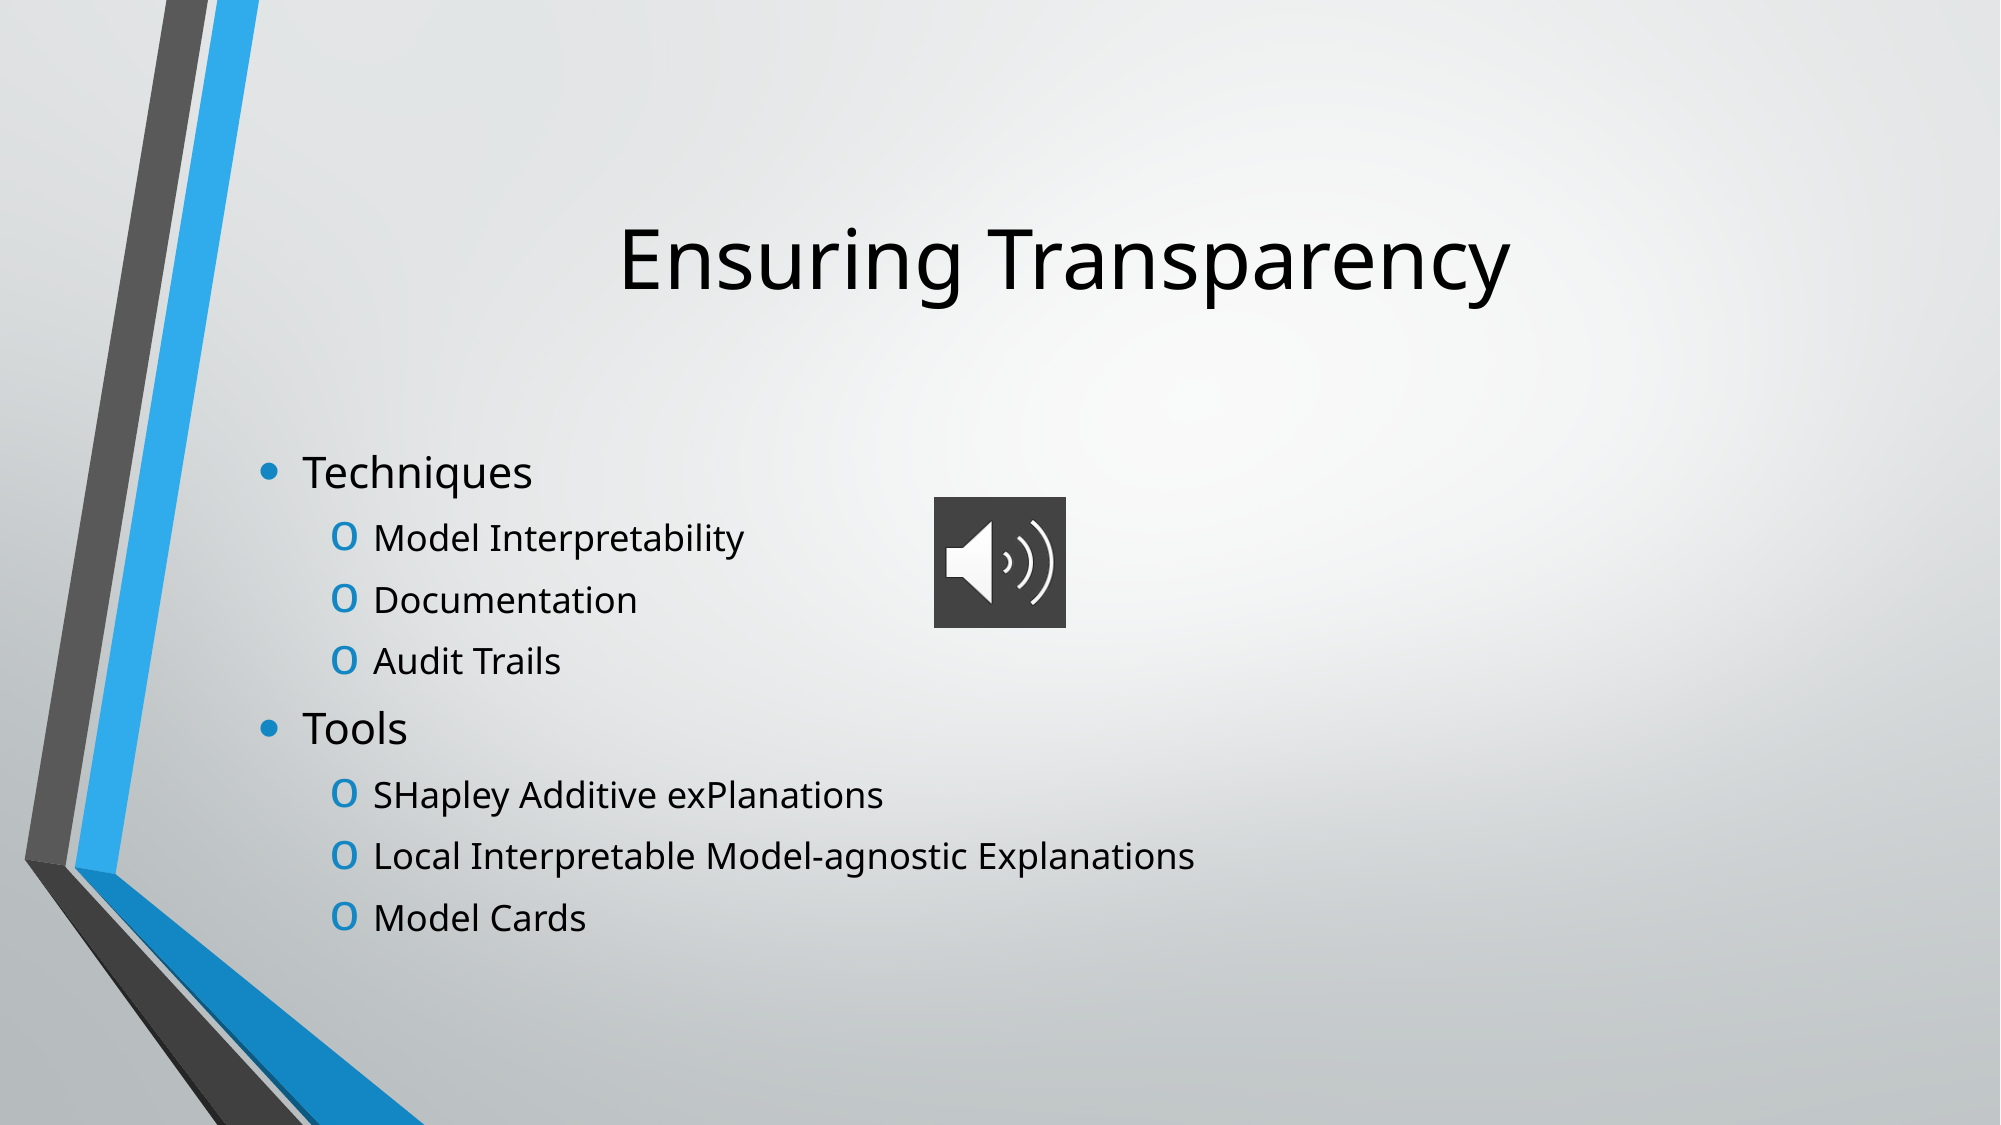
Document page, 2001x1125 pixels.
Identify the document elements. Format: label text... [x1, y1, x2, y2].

picture [932, 495, 1067, 630]
list Techniques Model Interpretability Documentation Audit Trails Tools SHapley Additive exPlanations Local Interpretable Model-agnostic Explanations Model Cards [243, 437, 1887, 950]
title Ensuring Transparency [243, 112, 1887, 400]
